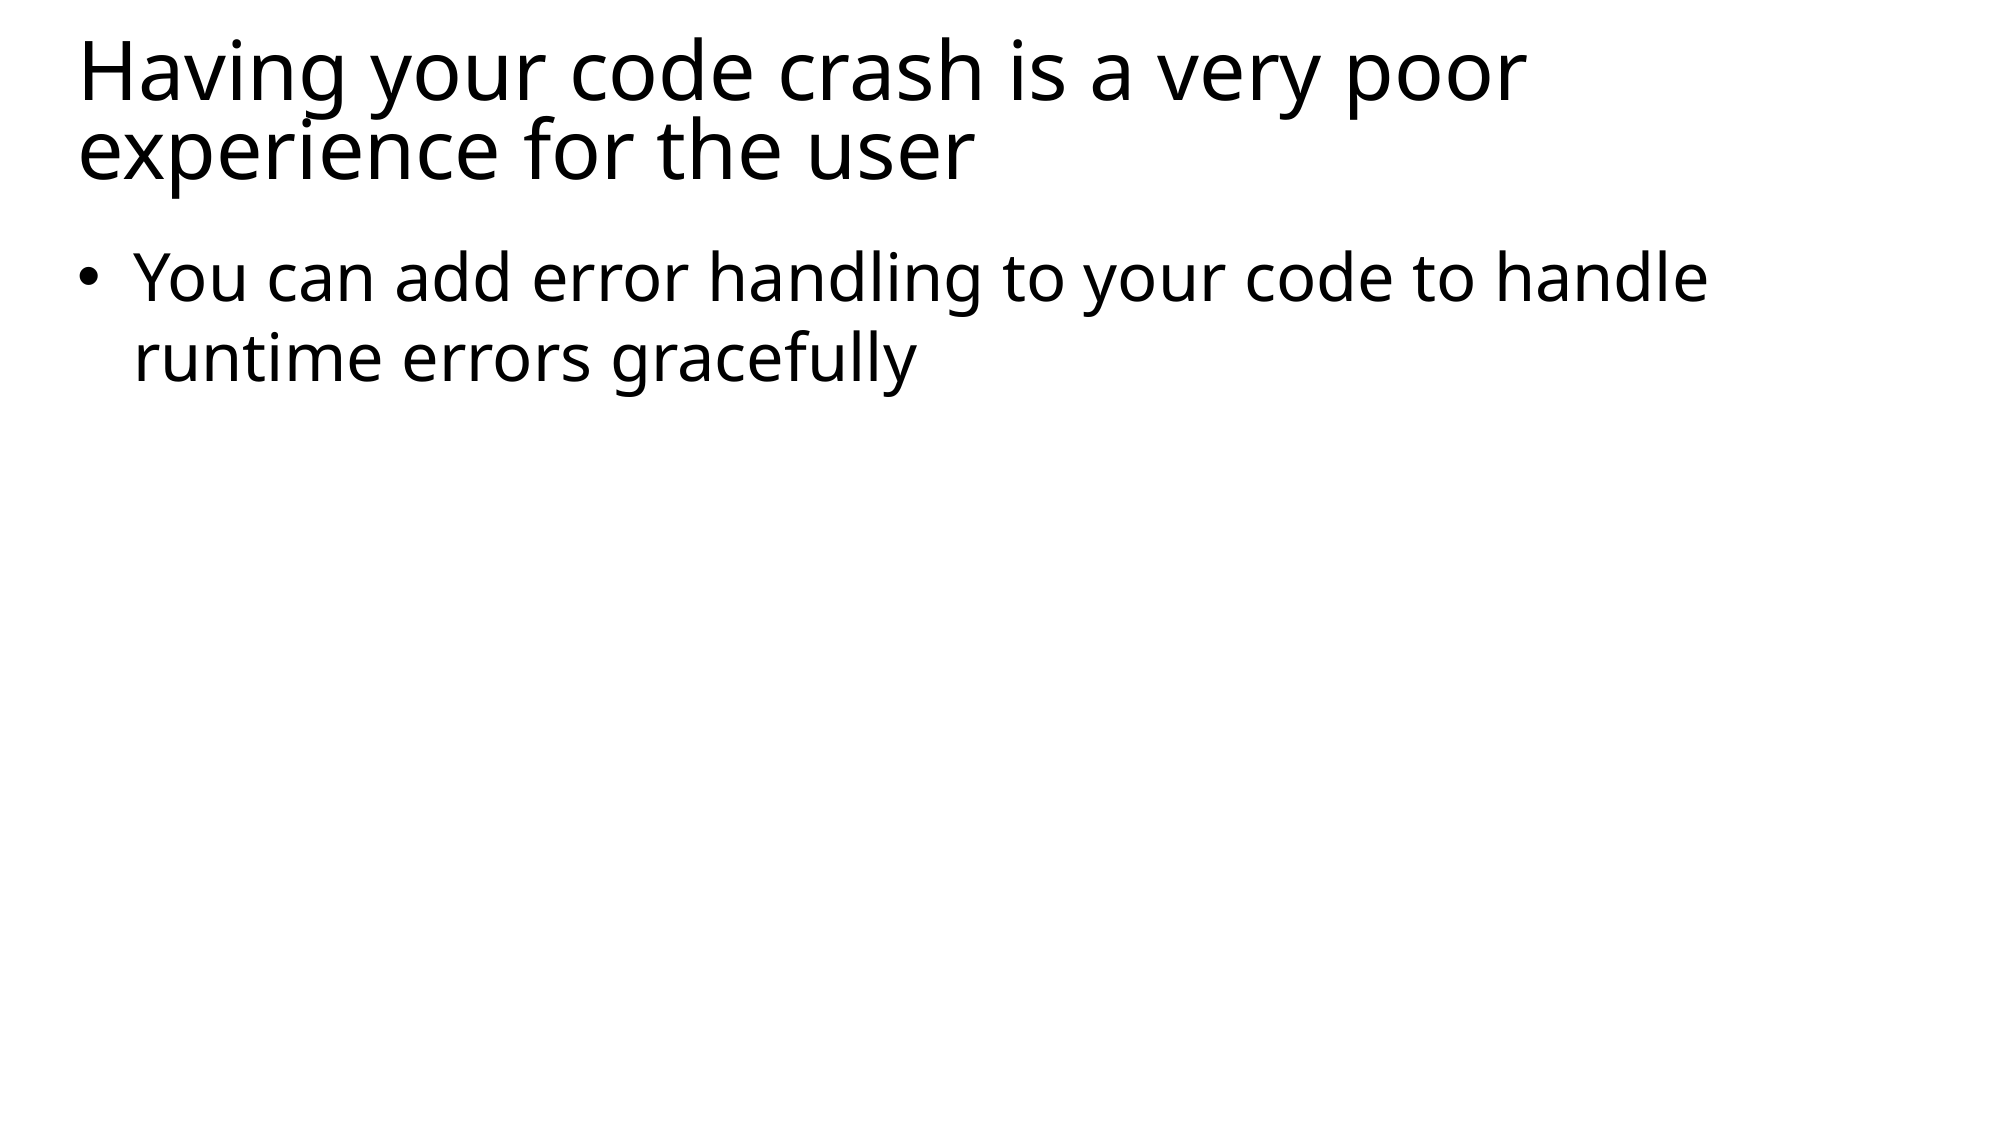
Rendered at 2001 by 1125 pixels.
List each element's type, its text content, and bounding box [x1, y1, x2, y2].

text_box Having your code crash is a very poor experience for the user [62, 29, 1953, 205]
text_box You can add error handling to your code to handle runtime errors gracefully [62, 227, 1953, 1096]
